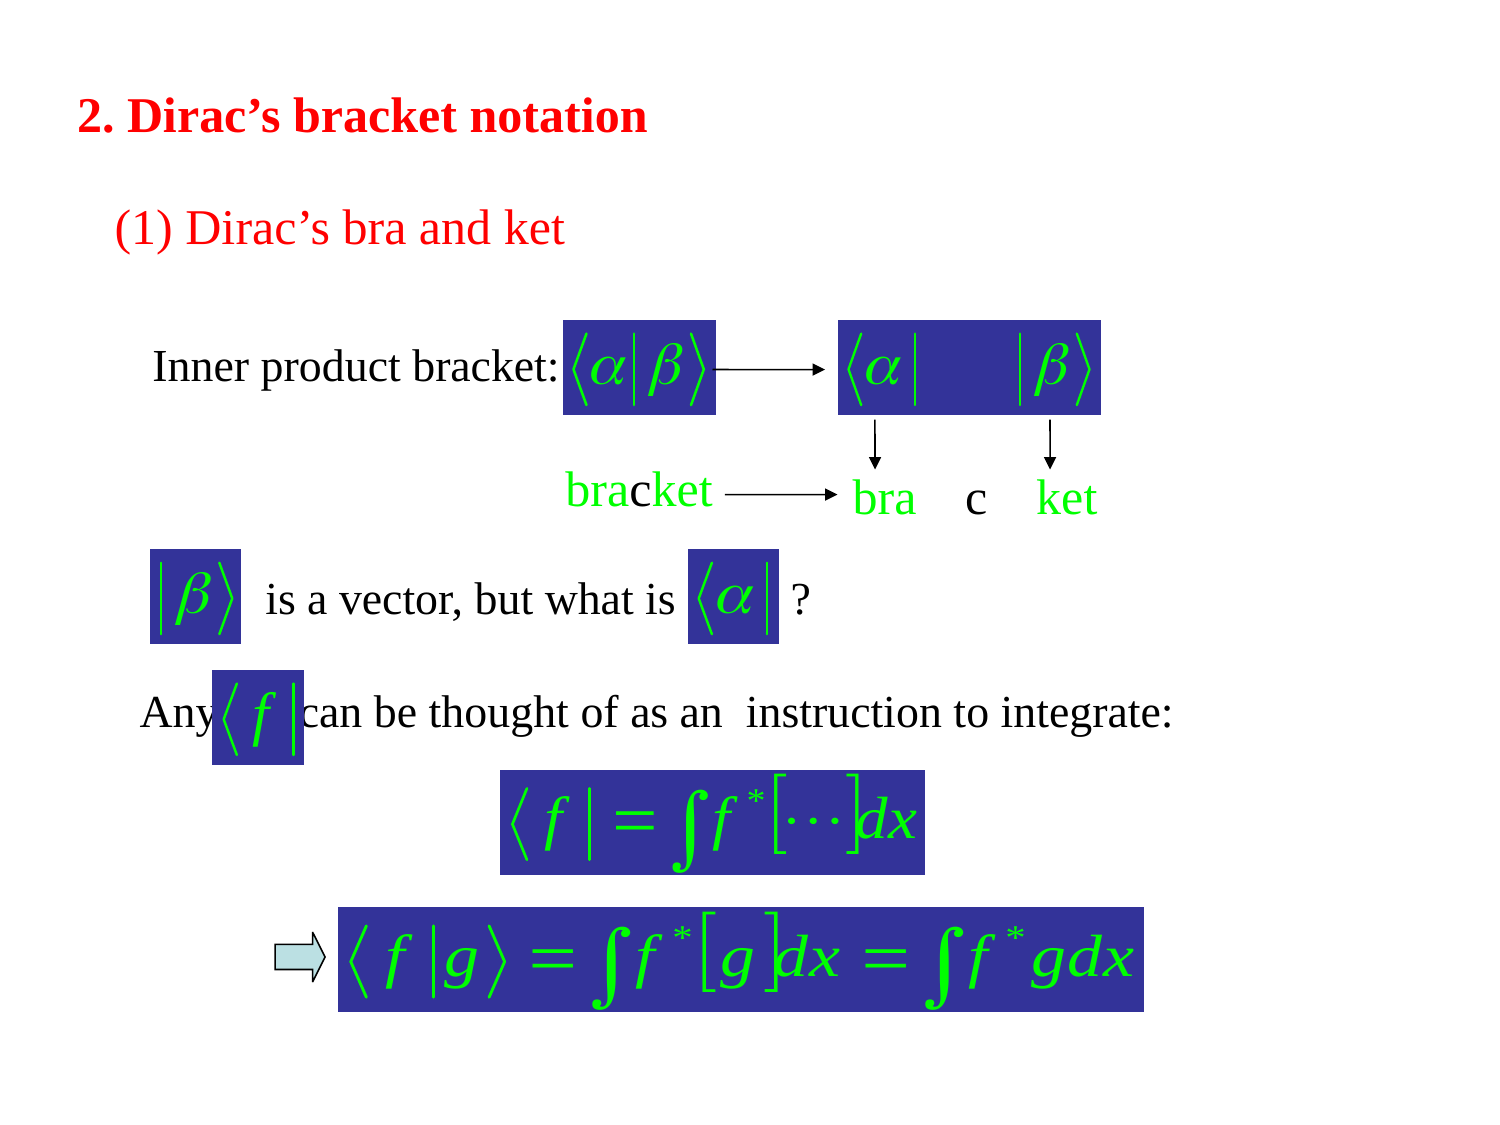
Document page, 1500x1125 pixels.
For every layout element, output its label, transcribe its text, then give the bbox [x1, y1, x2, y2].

text_box bracket [550, 448, 728, 524]
text_box [724, 488, 837, 501]
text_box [562, 319, 717, 416]
text_box 2. Dirac’s bracket notation [62, 74, 813, 150]
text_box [149, 548, 242, 645]
text_box bra [837, 456, 932, 532]
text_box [837, 319, 1102, 416]
text_box Any can be thought of as an instruction to integrate: [307, 674, 1189, 745]
text_box is a vector, but what is ? [783, 561, 838, 631]
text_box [212, 669, 304, 766]
text_box Any can be thought of as an instruction to integrate: [124, 674, 207, 745]
text_box [868, 424, 882, 470]
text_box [499, 769, 926, 876]
text_box [275, 932, 326, 983]
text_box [687, 548, 779, 645]
text_box c [950, 456, 1003, 532]
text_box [337, 906, 1144, 1013]
text_box (1) Dirac’s bra and ket [99, 187, 850, 263]
text_box is a vector, but what is ? [250, 561, 682, 631]
text_box [720, 363, 826, 376]
text_box Inner product bracket: [137, 327, 557, 398]
text_box ket [1021, 456, 1113, 532]
text_box [1043, 424, 1057, 470]
